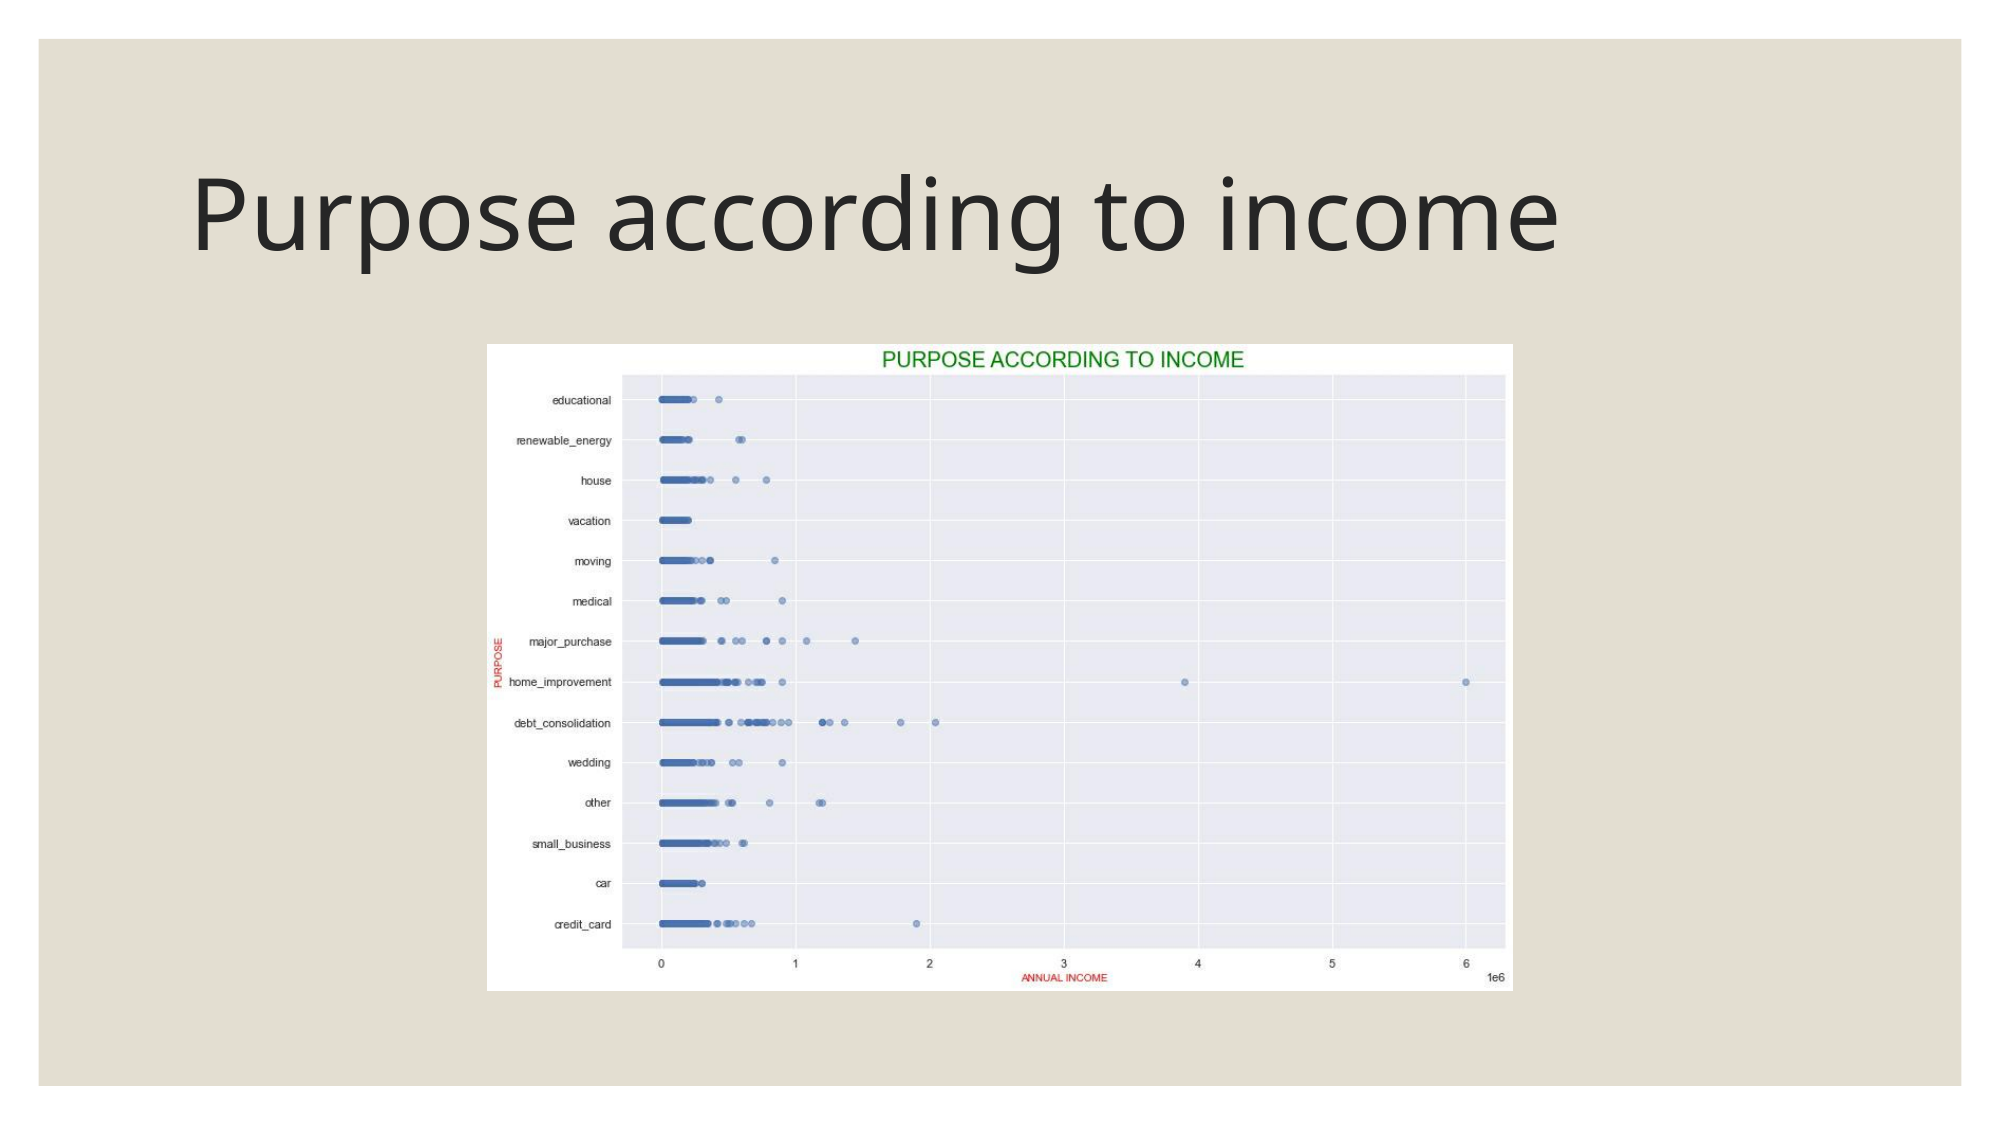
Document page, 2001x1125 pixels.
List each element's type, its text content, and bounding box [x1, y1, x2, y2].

title Purpose according to income [174, 105, 1825, 331]
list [487, 345, 1513, 991]
